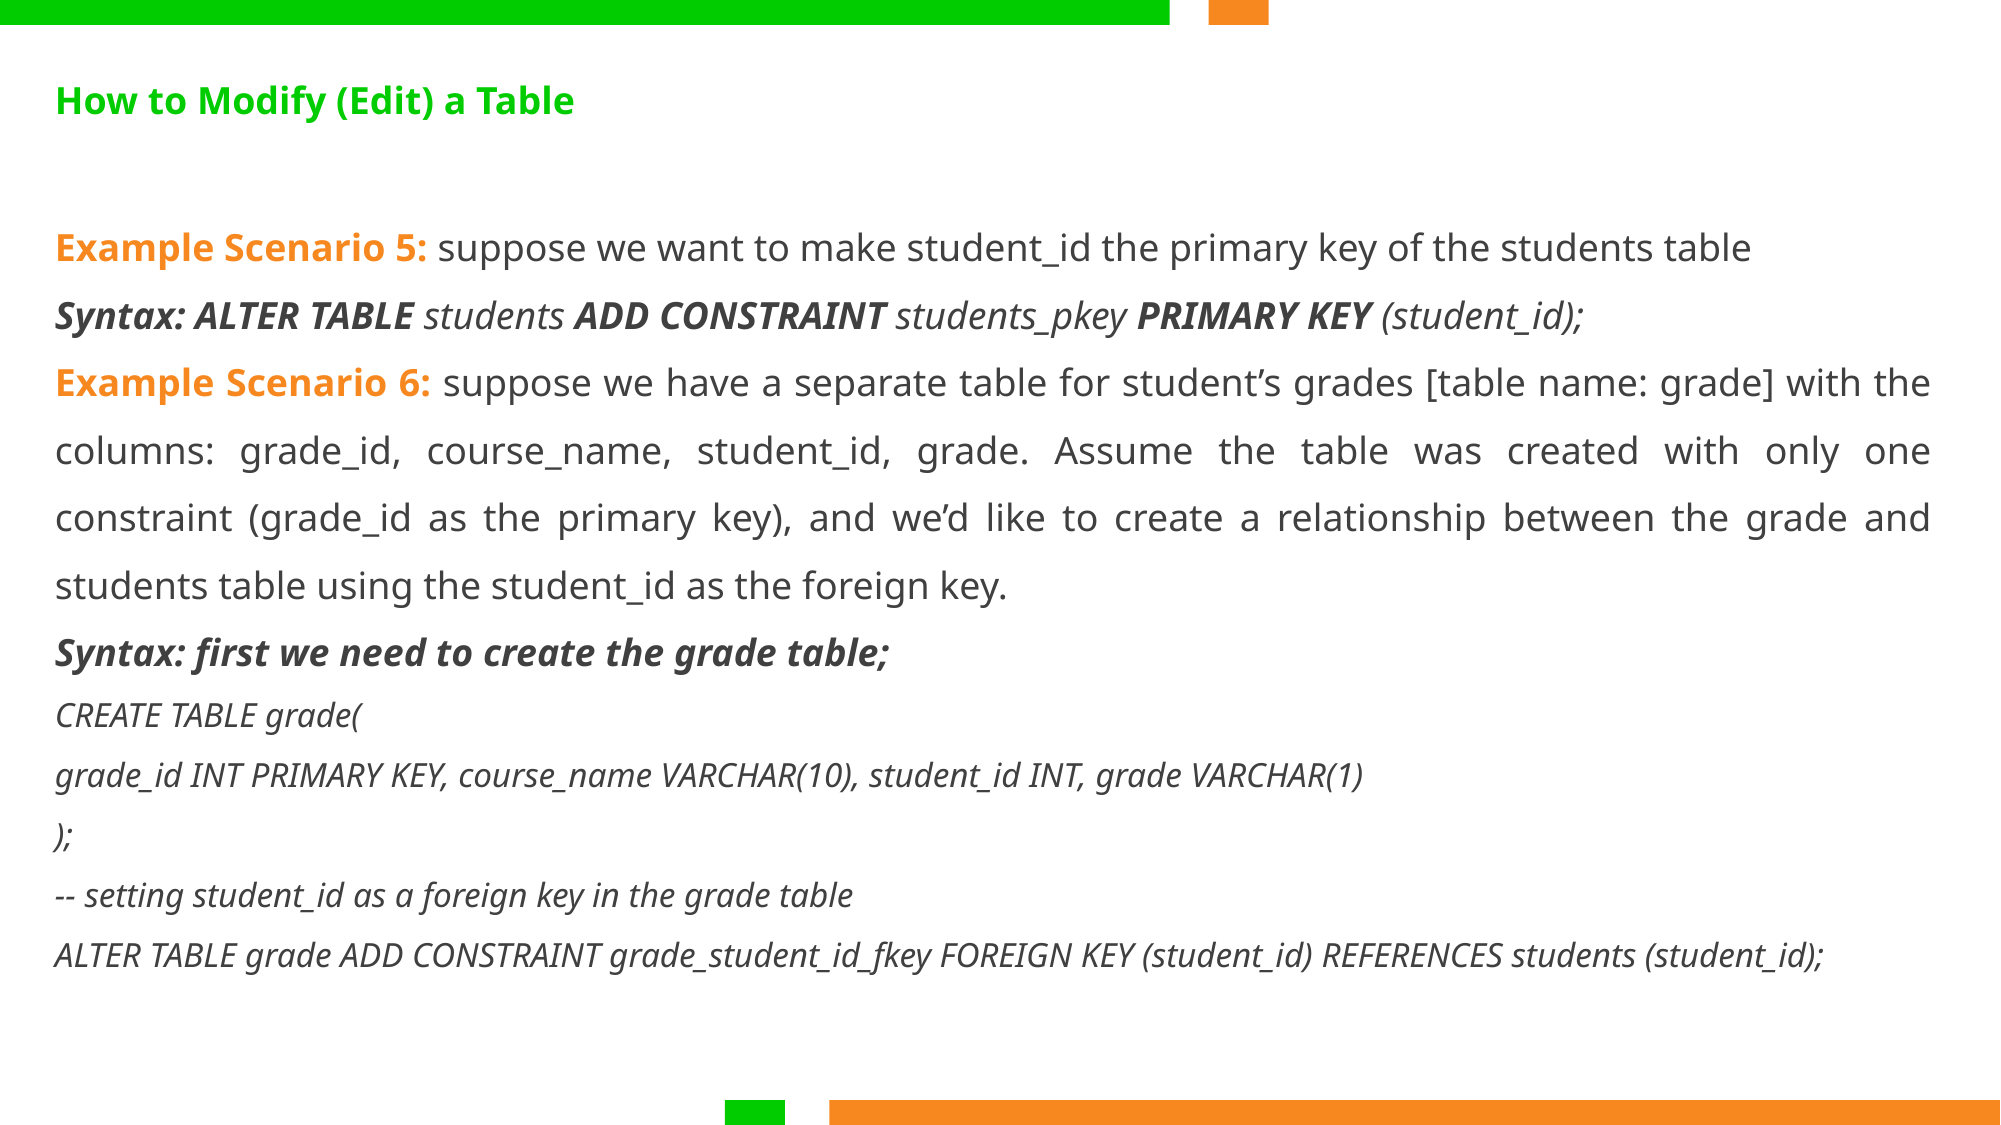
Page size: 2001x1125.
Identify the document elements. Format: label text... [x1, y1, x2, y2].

text_box How to Modify (Edit) a Table [40, 24, 670, 130]
text_box [723, 1098, 786, 1125]
text_box [0, 0, 1171, 26]
text_box Example Scenario 5: suppose we want to make student_id the primary key of the students table Syntax: ALTER TABLE students ADD CONSTRAINT students_pkey PRIMARY KEY (student_id); Example Scenario 6: suppose we have a separate table for student’s grades [table name: grade] with the columns: grade_id, course_name, student_id, grade. Assume the table was created with only one constraint (grade_id as the primary key), and we’d like to create a relationship between the grade and students table using the student_id as the foreign key. Syntax: first we need to create the grade table; CREATE TABLE grade( grade_id INT PRIMARY KEY, course_name VARCHAR(10), student_id INT, grade VARCHAR(1) ); -- setting student_id as a foreign key in the grade table ALTER TABLE grade ADD CONSTRAINT grade_student_id_fkey FOREIGN KEY (student_id) REFERENCES students (student_id); [40, 194, 1948, 982]
text_box [828, 1098, 2000, 1125]
text_box [1207, 0, 1270, 26]
